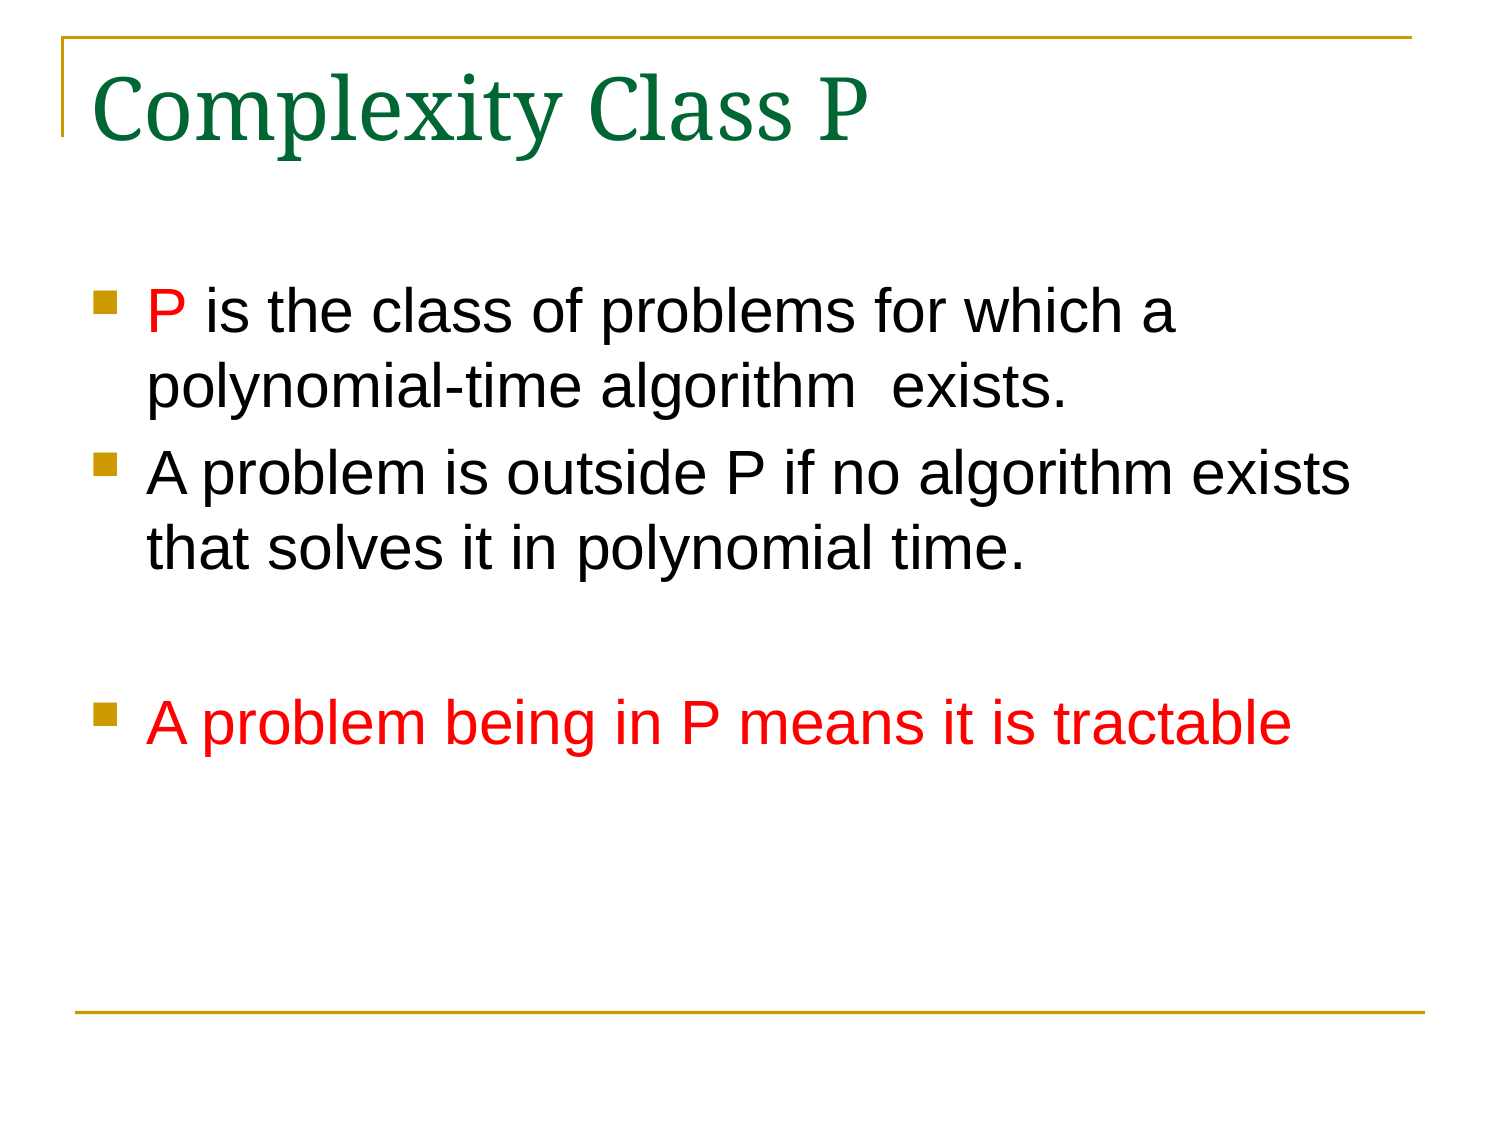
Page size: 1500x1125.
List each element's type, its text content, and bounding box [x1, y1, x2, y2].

list P is the class of problems for which a polynomial-time algorithm exists. A problem is outside P if no algorithm exists that solves it in polynomial time. A problem being in P means it is tractable [75, 262, 1425, 1006]
title Complexity Class P [75, 45, 1425, 233]
